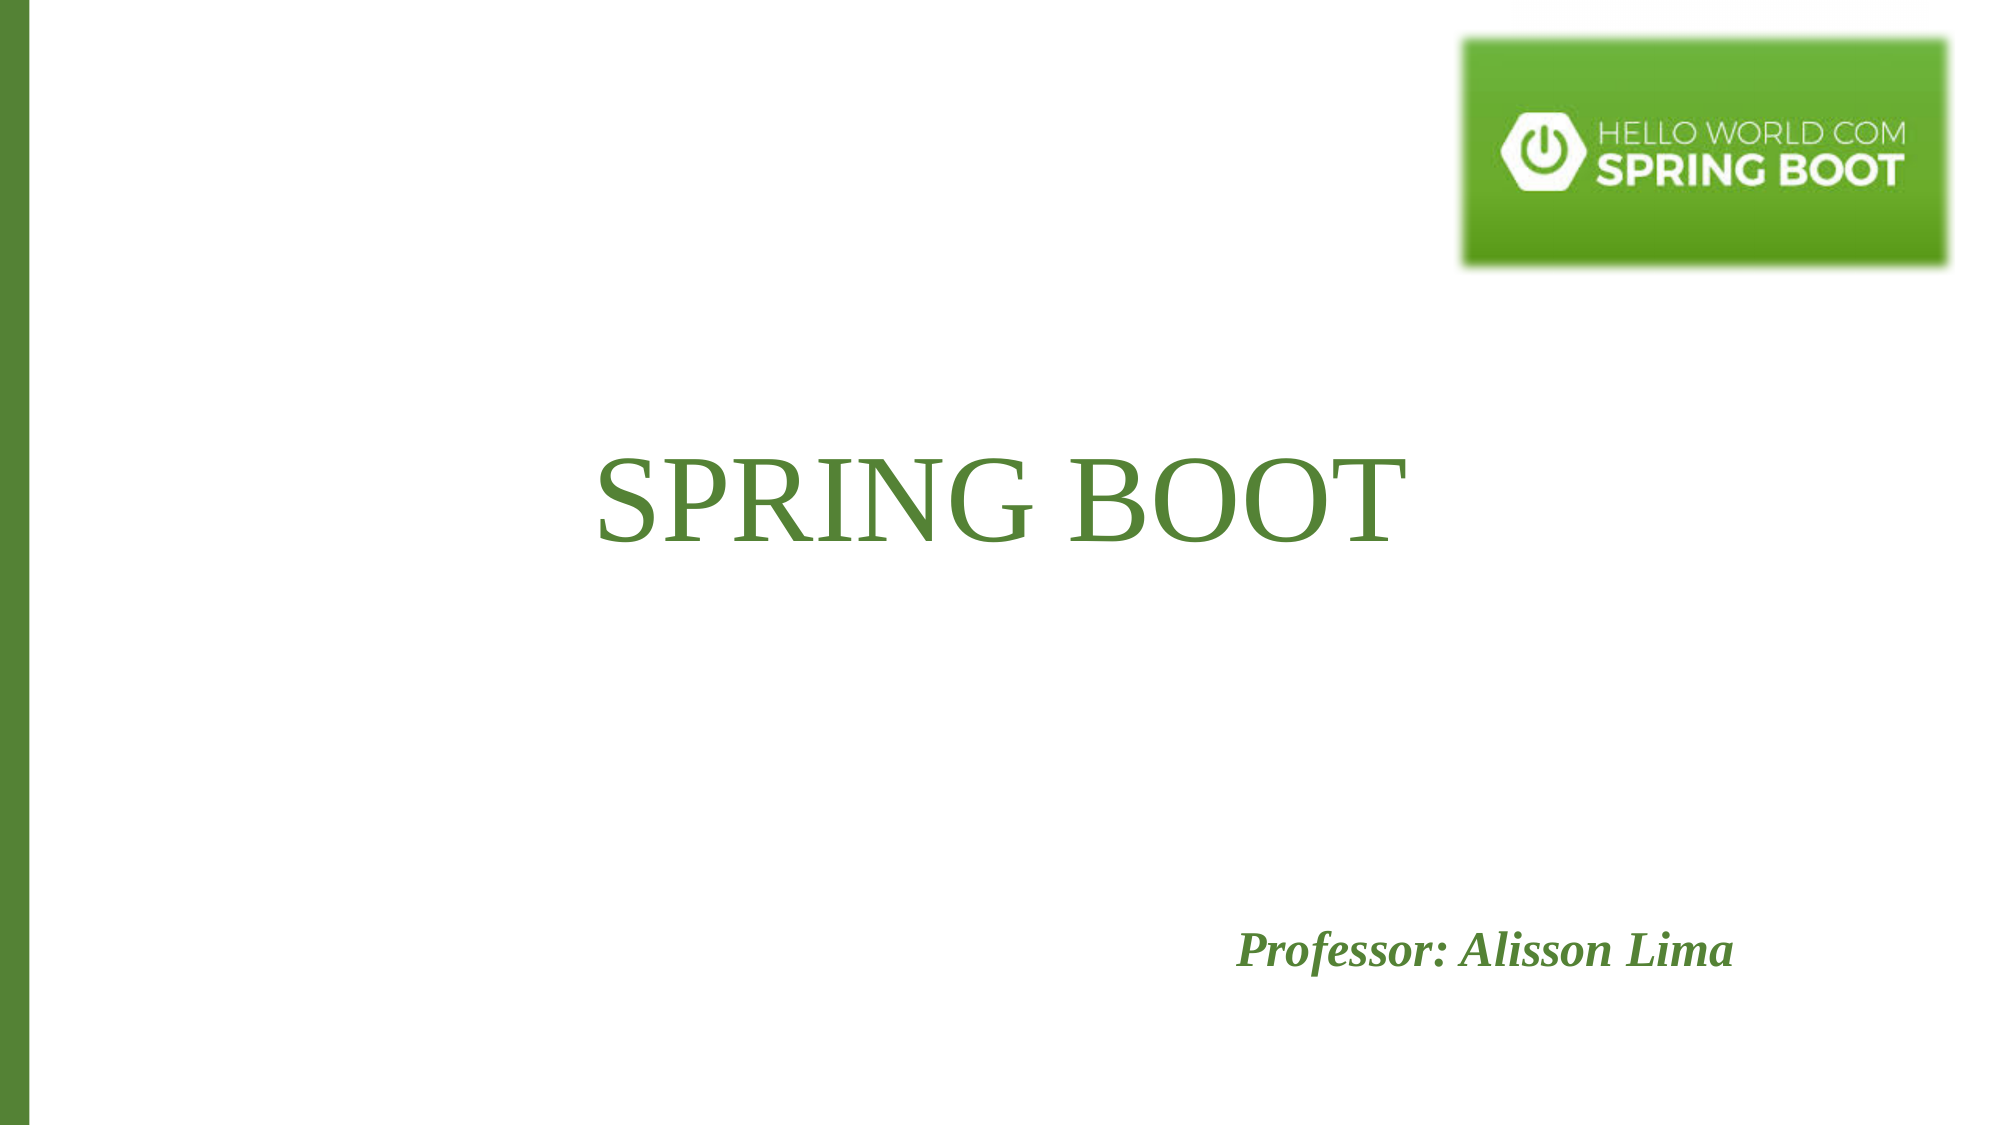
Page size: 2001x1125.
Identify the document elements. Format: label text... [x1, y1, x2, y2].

title SPRING BOOT [249, 184, 1750, 576]
subtitle Professor: Alisson Lima [249, 915, 1750, 1016]
picture [1469, 5, 1941, 260]
